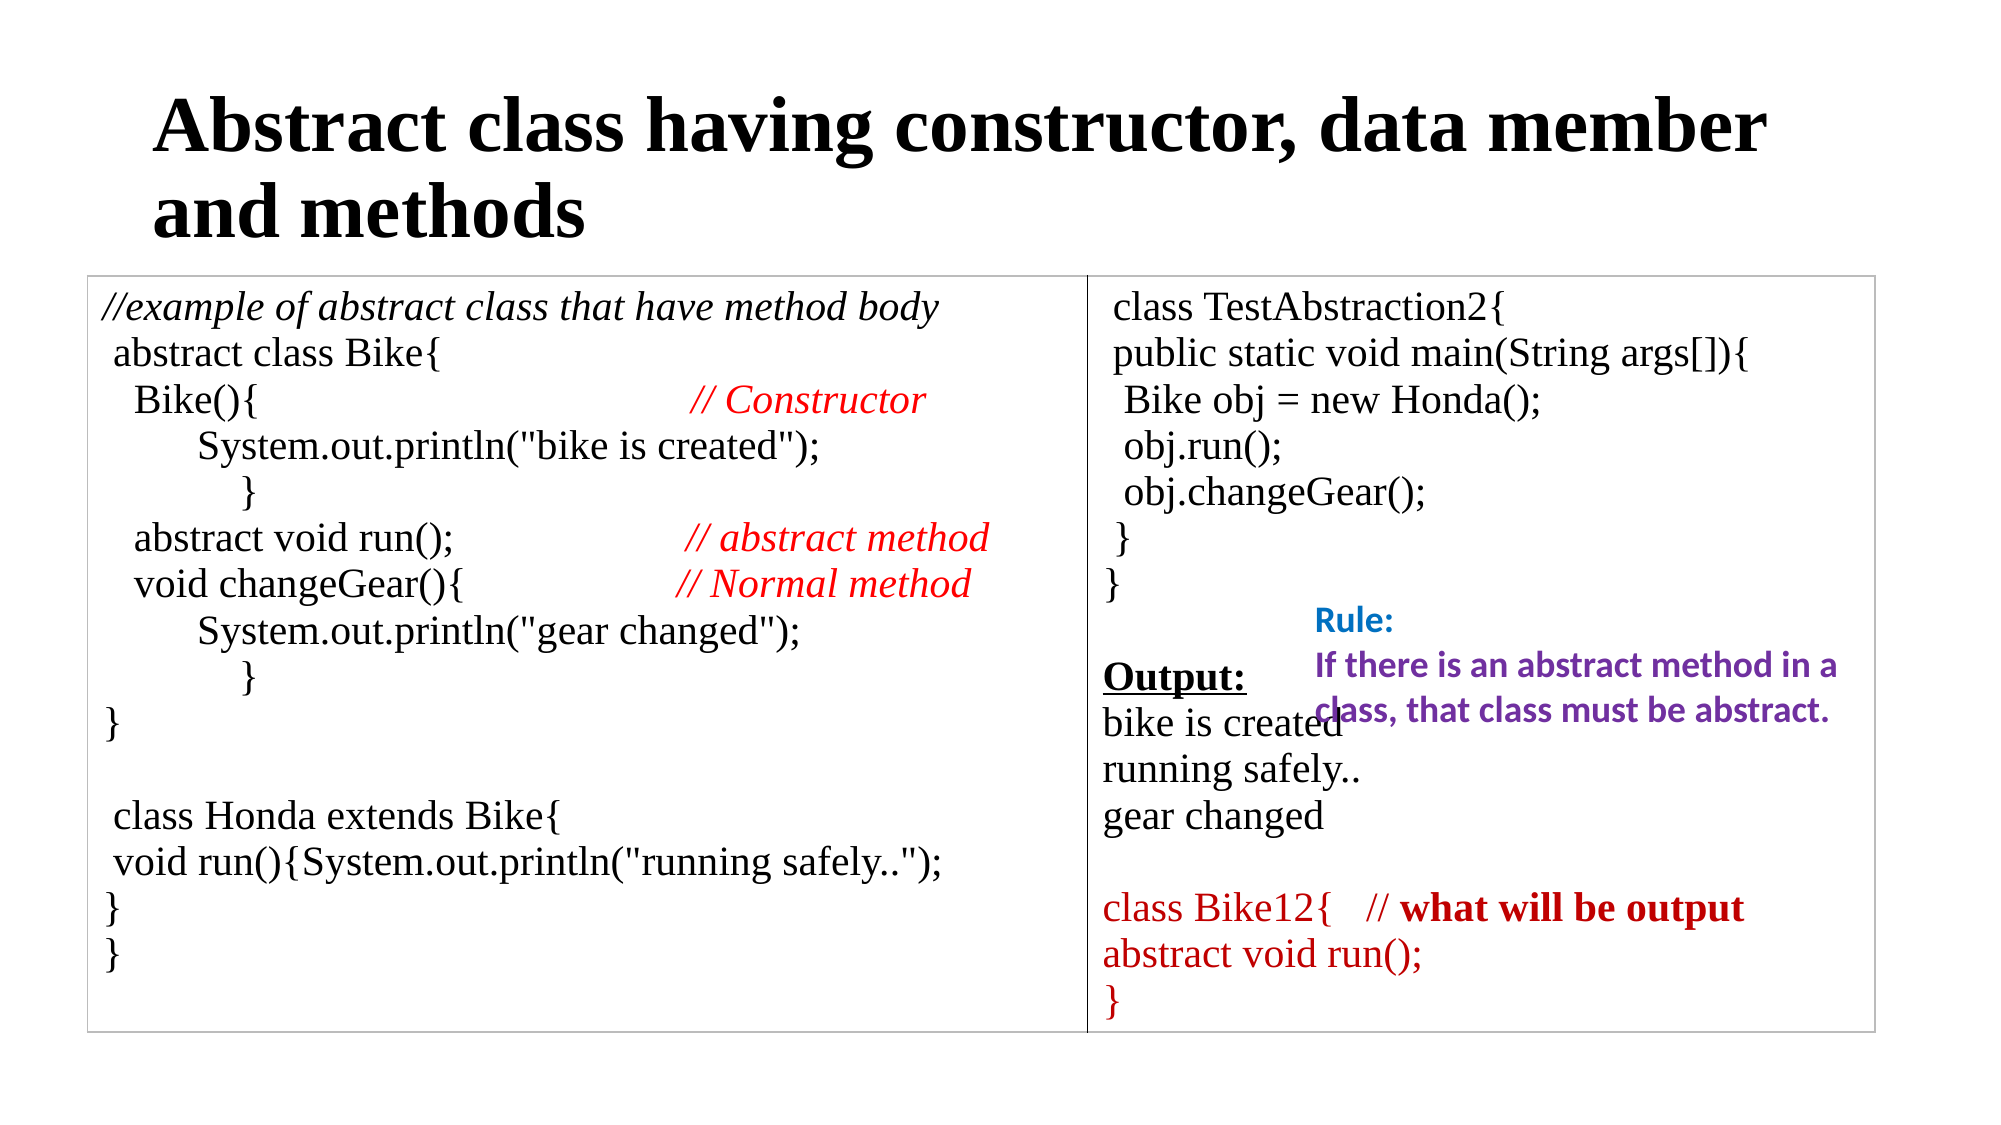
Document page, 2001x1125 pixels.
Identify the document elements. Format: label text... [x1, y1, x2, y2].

title Abstract class having constructor, data member and methods [137, 59, 1863, 275]
text_box Rule: If there is an abstract method in a class, that class must be abstract. [1299, 587, 1925, 738]
table_header class TestAbstraction2{ public static void main(String args[]){ Bike obj = new Honda(); obj.run(); obj.changeGear(); } } Output: bike is created running safely.. gear changed class Bike12{ // what will be output abstract void run(); } [1088, 277, 1874, 1031]
table_header //example of abstract class that have method body abstract class Bike{ Bike(){ // Constructor System.out.println("bike is created"); } abstract void run(); // abstract method void changeGear(){ // Normal method System.out.println("gear changed"); } } class Honda extends Bike{ void run(){System.out.println("running safely.."); } } [88, 277, 1087, 1031]
